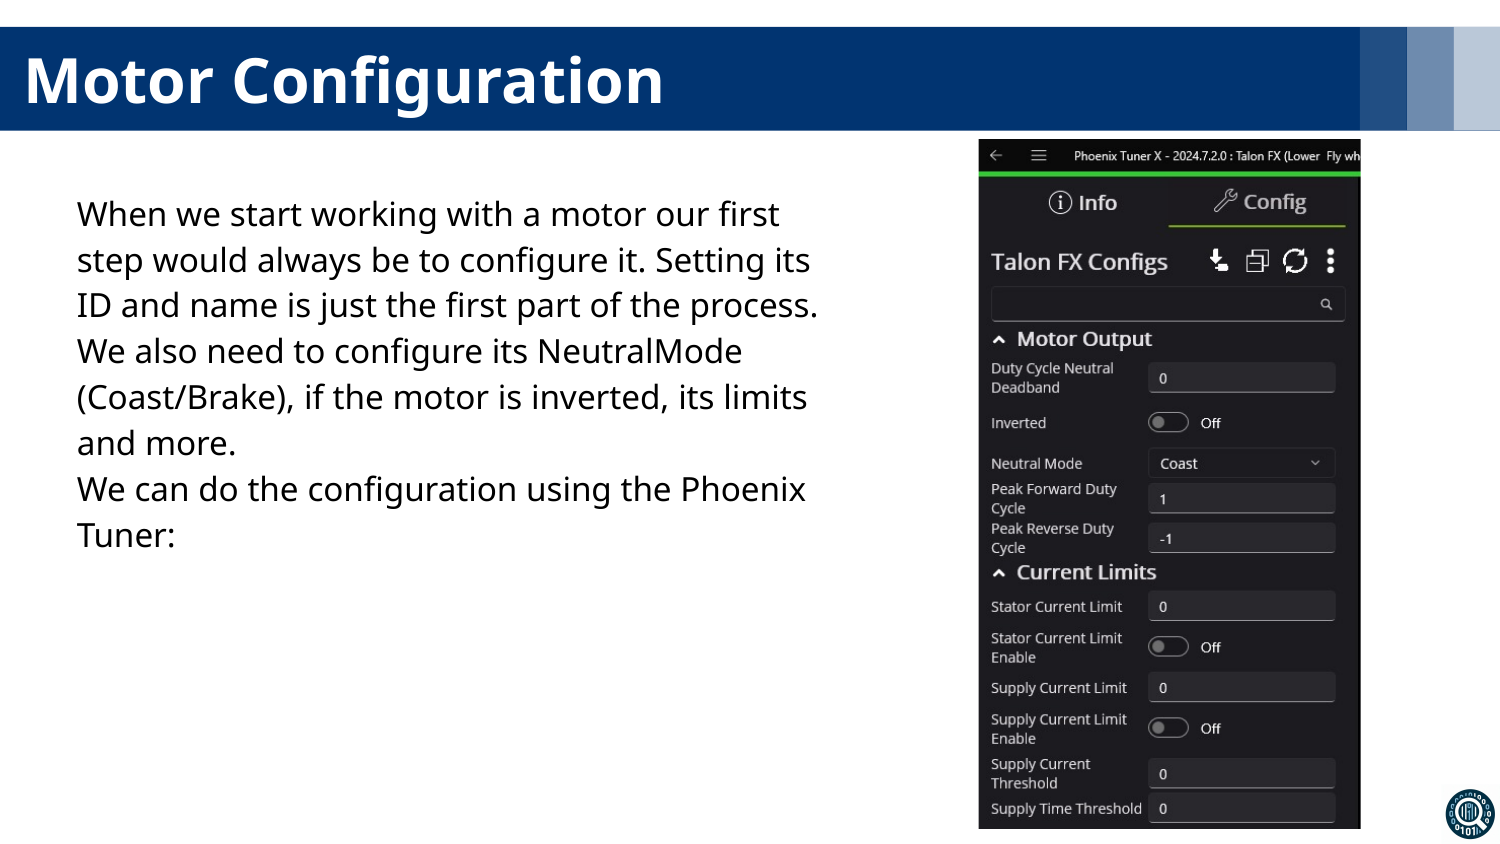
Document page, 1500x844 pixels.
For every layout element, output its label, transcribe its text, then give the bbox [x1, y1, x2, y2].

text_box When we start working with a motor our first step would always be to configure it. Setting its ID and name is just the first part of the process. We also need to configure its NeutralMode (Coast/Brake), if the motor is inverted, its limits and more. We can do the configuration using the Phoenix Tuner: [61, 171, 859, 375]
picture [978, 138, 1361, 829]
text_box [0, 26, 1500, 132]
picture [1441, 784, 1500, 844]
